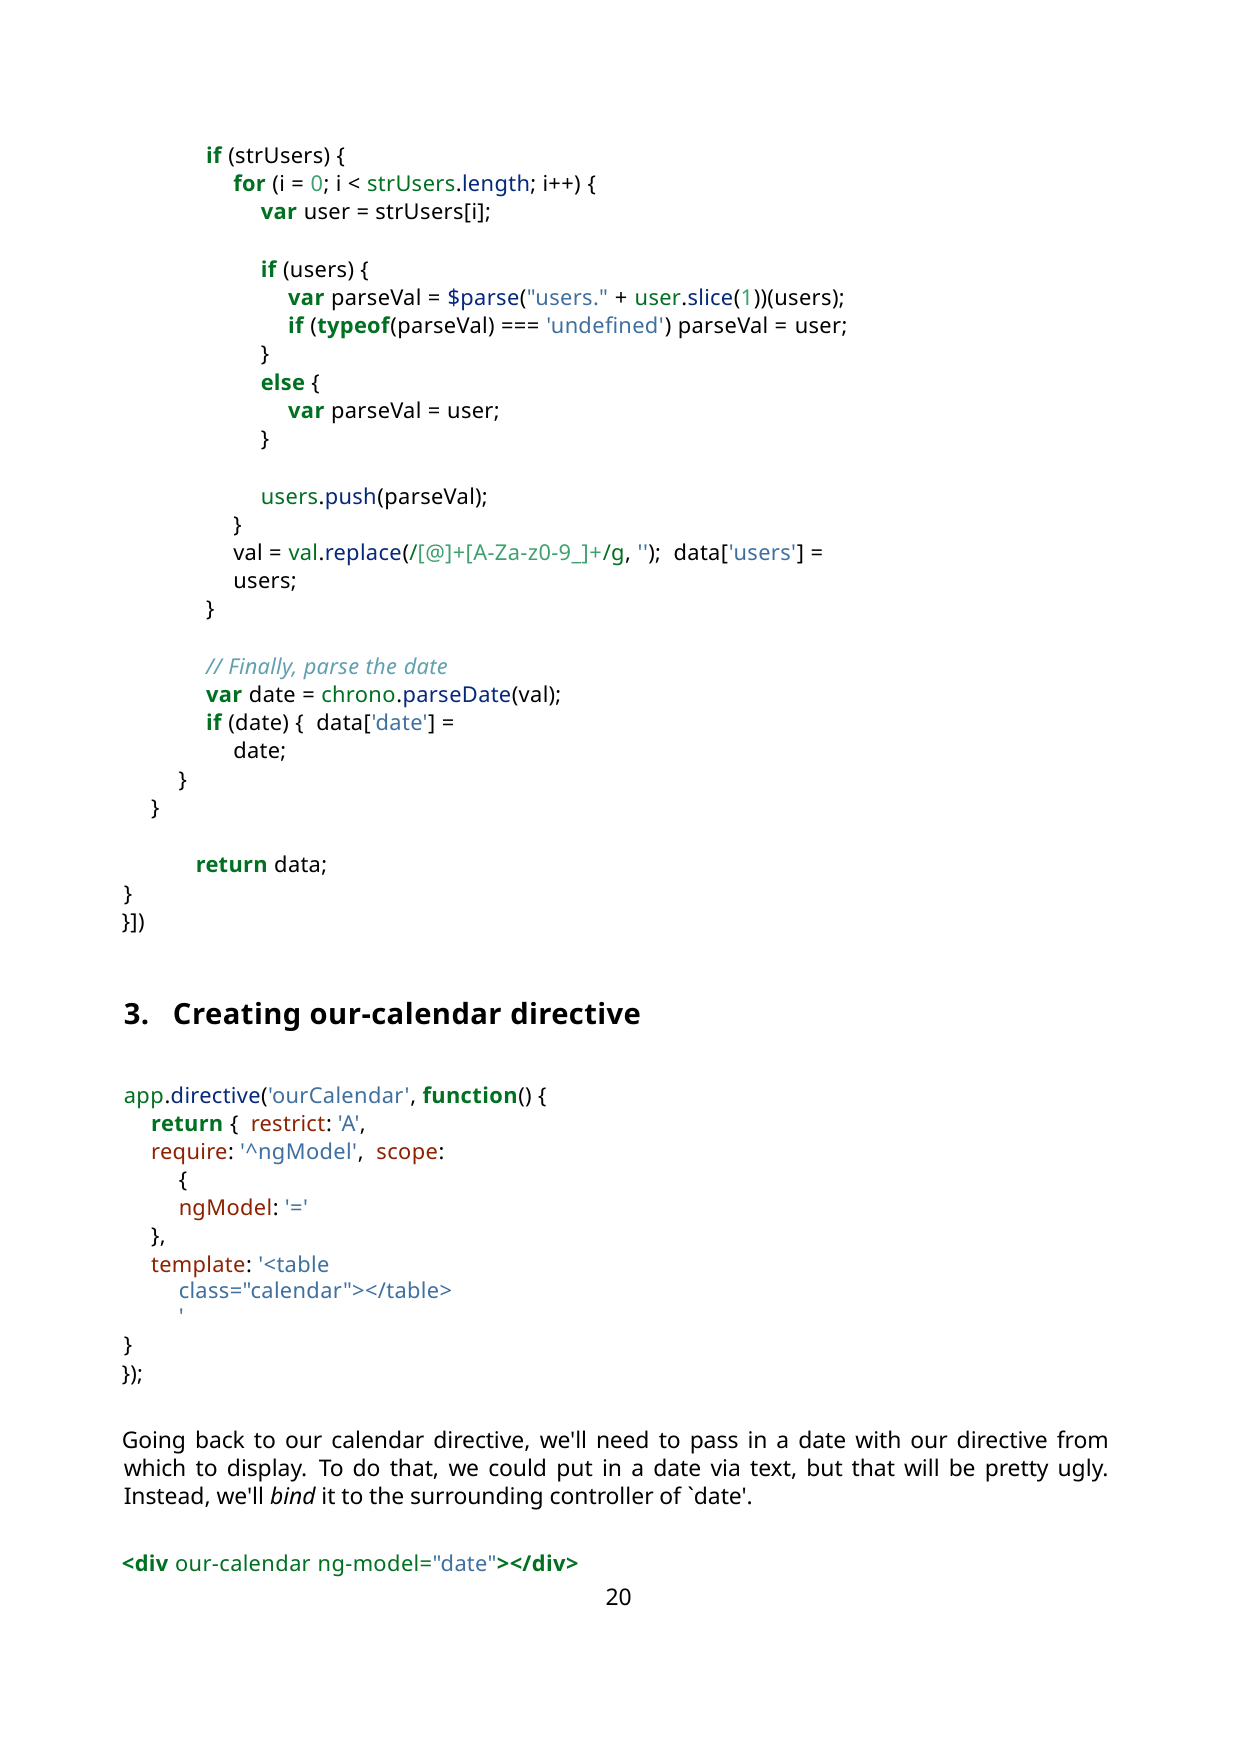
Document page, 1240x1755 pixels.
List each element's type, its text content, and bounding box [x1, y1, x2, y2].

text_box 20 [603, 1584, 637, 1611]
text_box if (strUsers) { for (i = 0; i < strUsers.length; i++) { var user = strUsers[i]; if (users) { var parseVal = $parse("users." + user.slice(1))(users); if (typeof(parseVal) === 'undefined') parseVal = user; } else { var parseVal = user; } users.push(parseVal); } val = val.replace(/[@]+[A-Za-z0-9_]+/g, ''); data['users'] = users; } // Finally, parse the date var date = chrono.parseDate(val); if (date) { data['date'] = date; } } return data; } }]) [121, 141, 1043, 934]
text_box 3. Creating our-calendar directive app.directive('ourCalendar', function() { return { restrict: 'A', require: '^ngModel', scope: { ngModel: '=' }, template: '<table class="calendar"></table>' } }); Going back to our calendar directive, we'll need to pass in a date with our directive from which to display. To do that, we could put in a date via text, but that will be pretty ugly. Instead, we'll bind it to the surrounding controller of `date'. <div our-calendar ng-model="date"></div> [121, 995, 1119, 1576]
